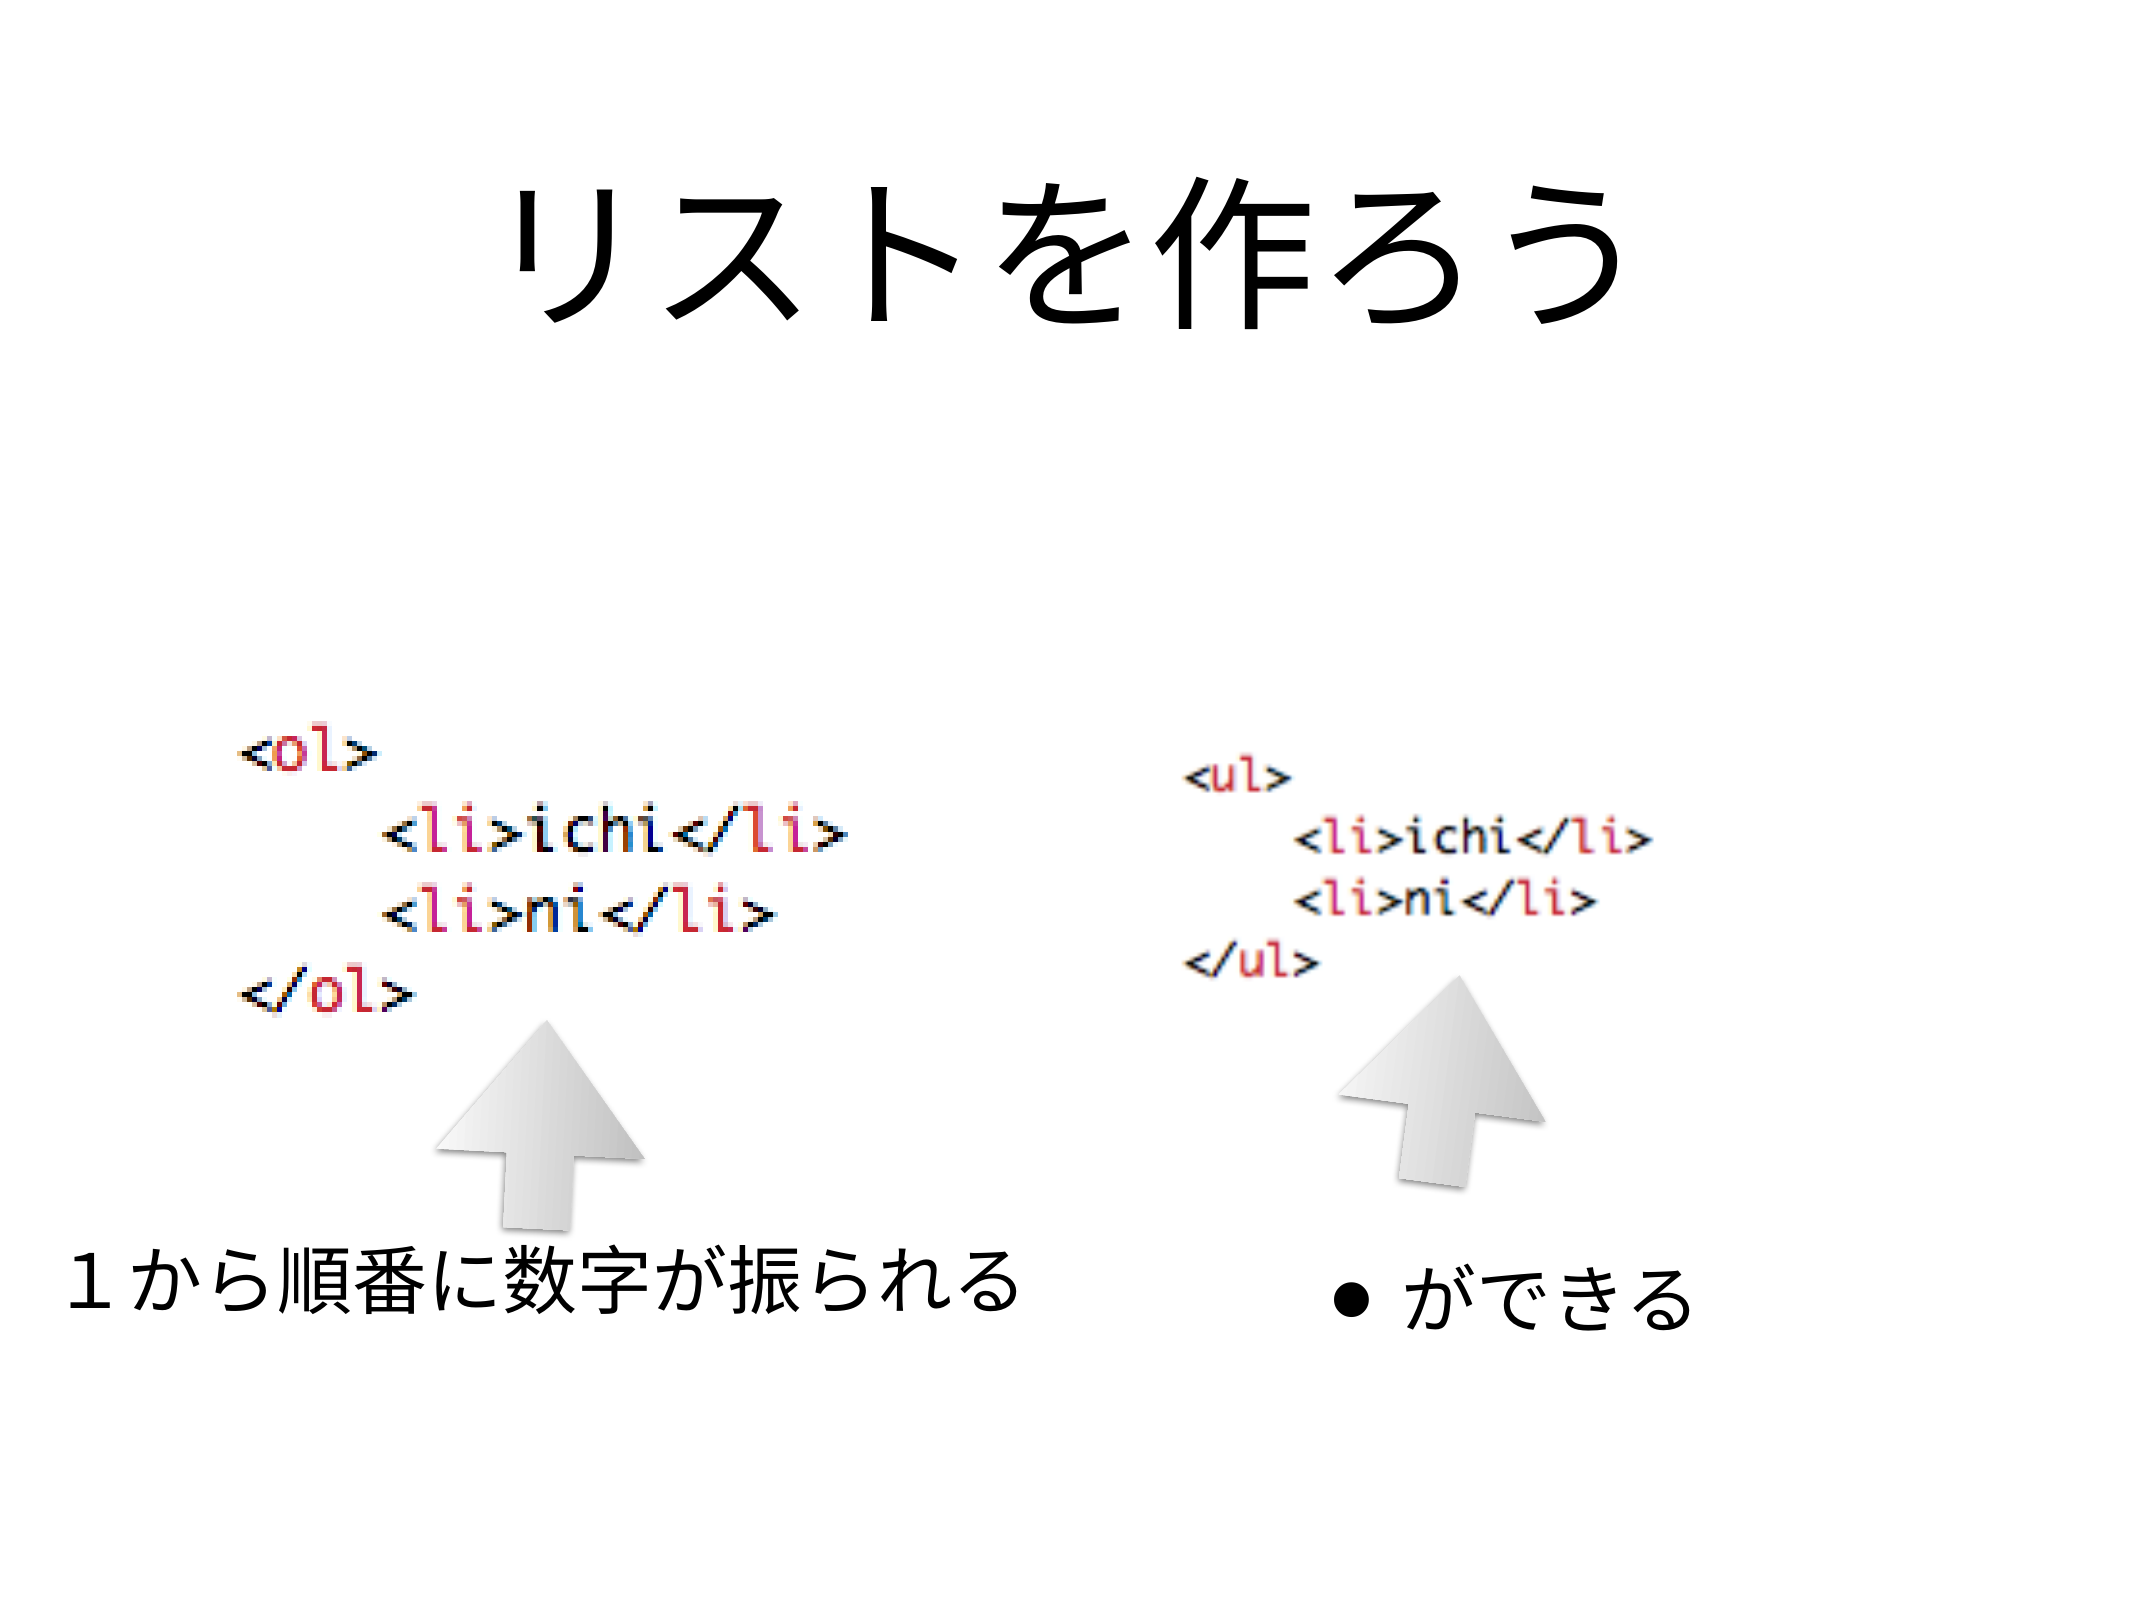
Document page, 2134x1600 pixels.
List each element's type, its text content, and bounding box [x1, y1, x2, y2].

title リストを作ろう [155, 72, 1978, 428]
text_box １から順番に数字が振られる [44, 1225, 1037, 1333]
picture [1161, 708, 1758, 1009]
text_box [1338, 1016, 1546, 1187]
text_box ⚫︎ができる [1312, 1244, 1709, 1352]
picture [206, 641, 874, 1019]
text_box [436, 1024, 645, 1231]
